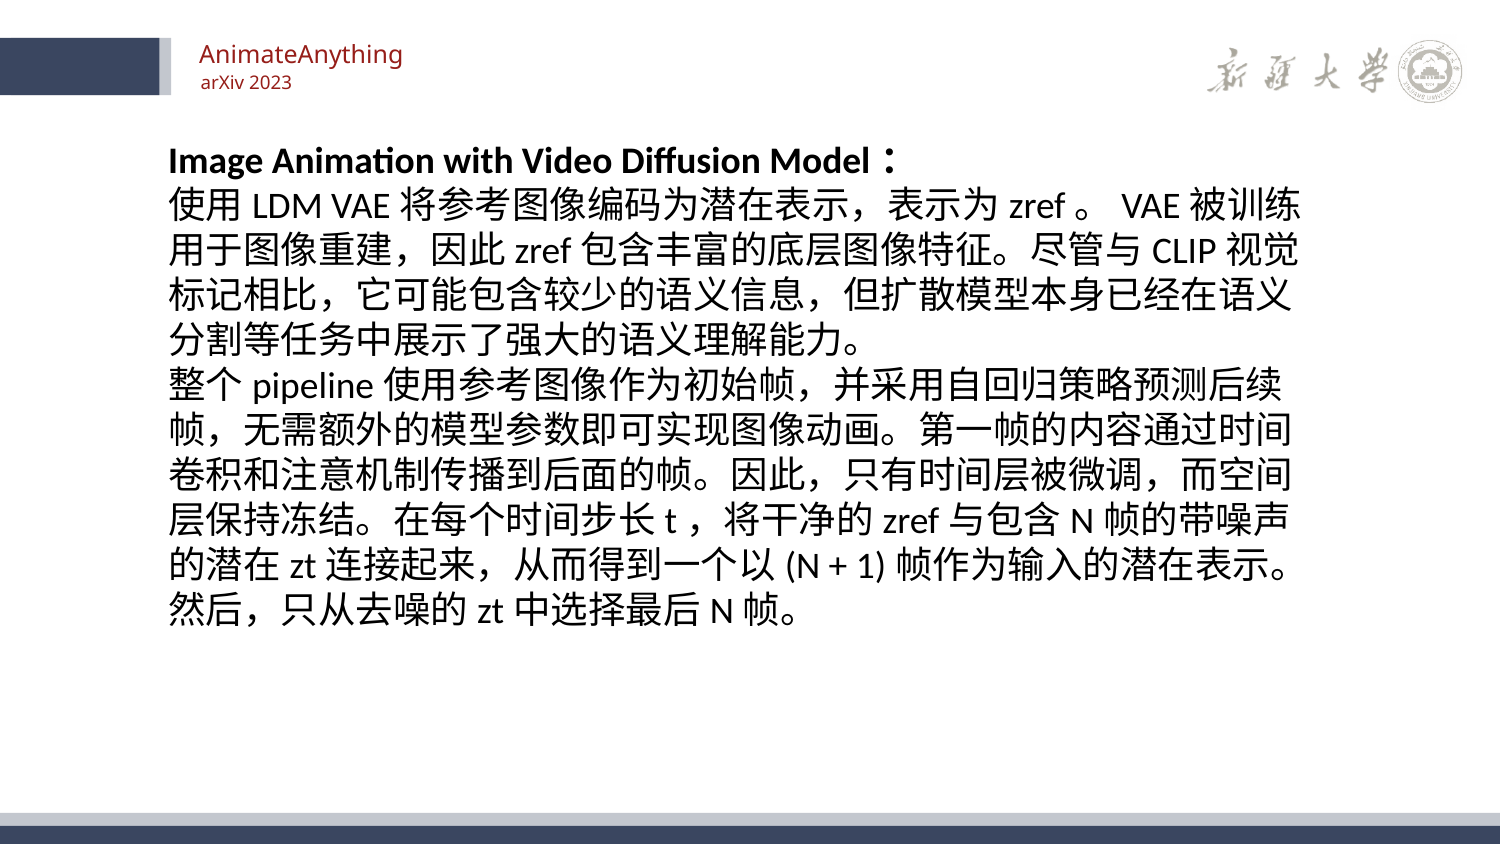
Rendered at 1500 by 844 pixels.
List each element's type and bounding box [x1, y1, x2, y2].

text_box [0, 33, 1500, 844]
